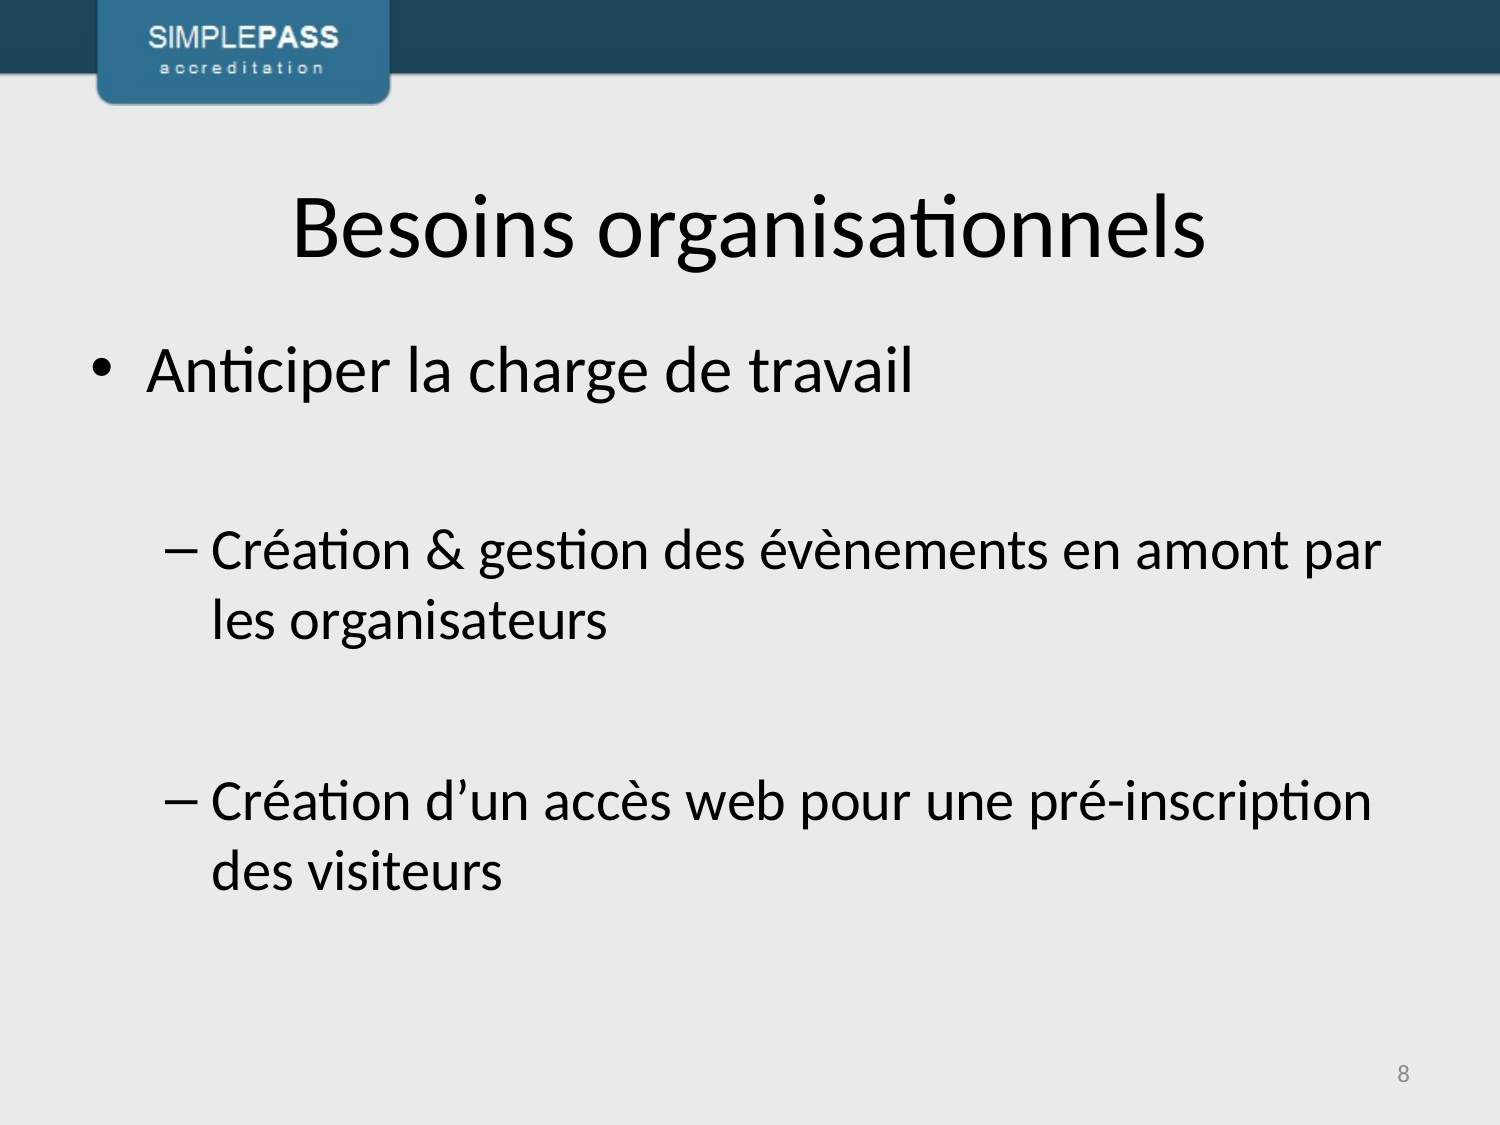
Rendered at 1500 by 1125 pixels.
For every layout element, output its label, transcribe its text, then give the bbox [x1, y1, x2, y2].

picture [0, 0, 1500, 107]
slide_number 8 [1074, 1042, 1425, 1103]
list Anticiper la charge de travail Création & gestion des évènements en amont par les organisateurs Création d’un accès web pour une pré-inscription des visiteurs [75, 262, 1425, 1106]
title Besoins organisationnels [75, 126, 1425, 262]
